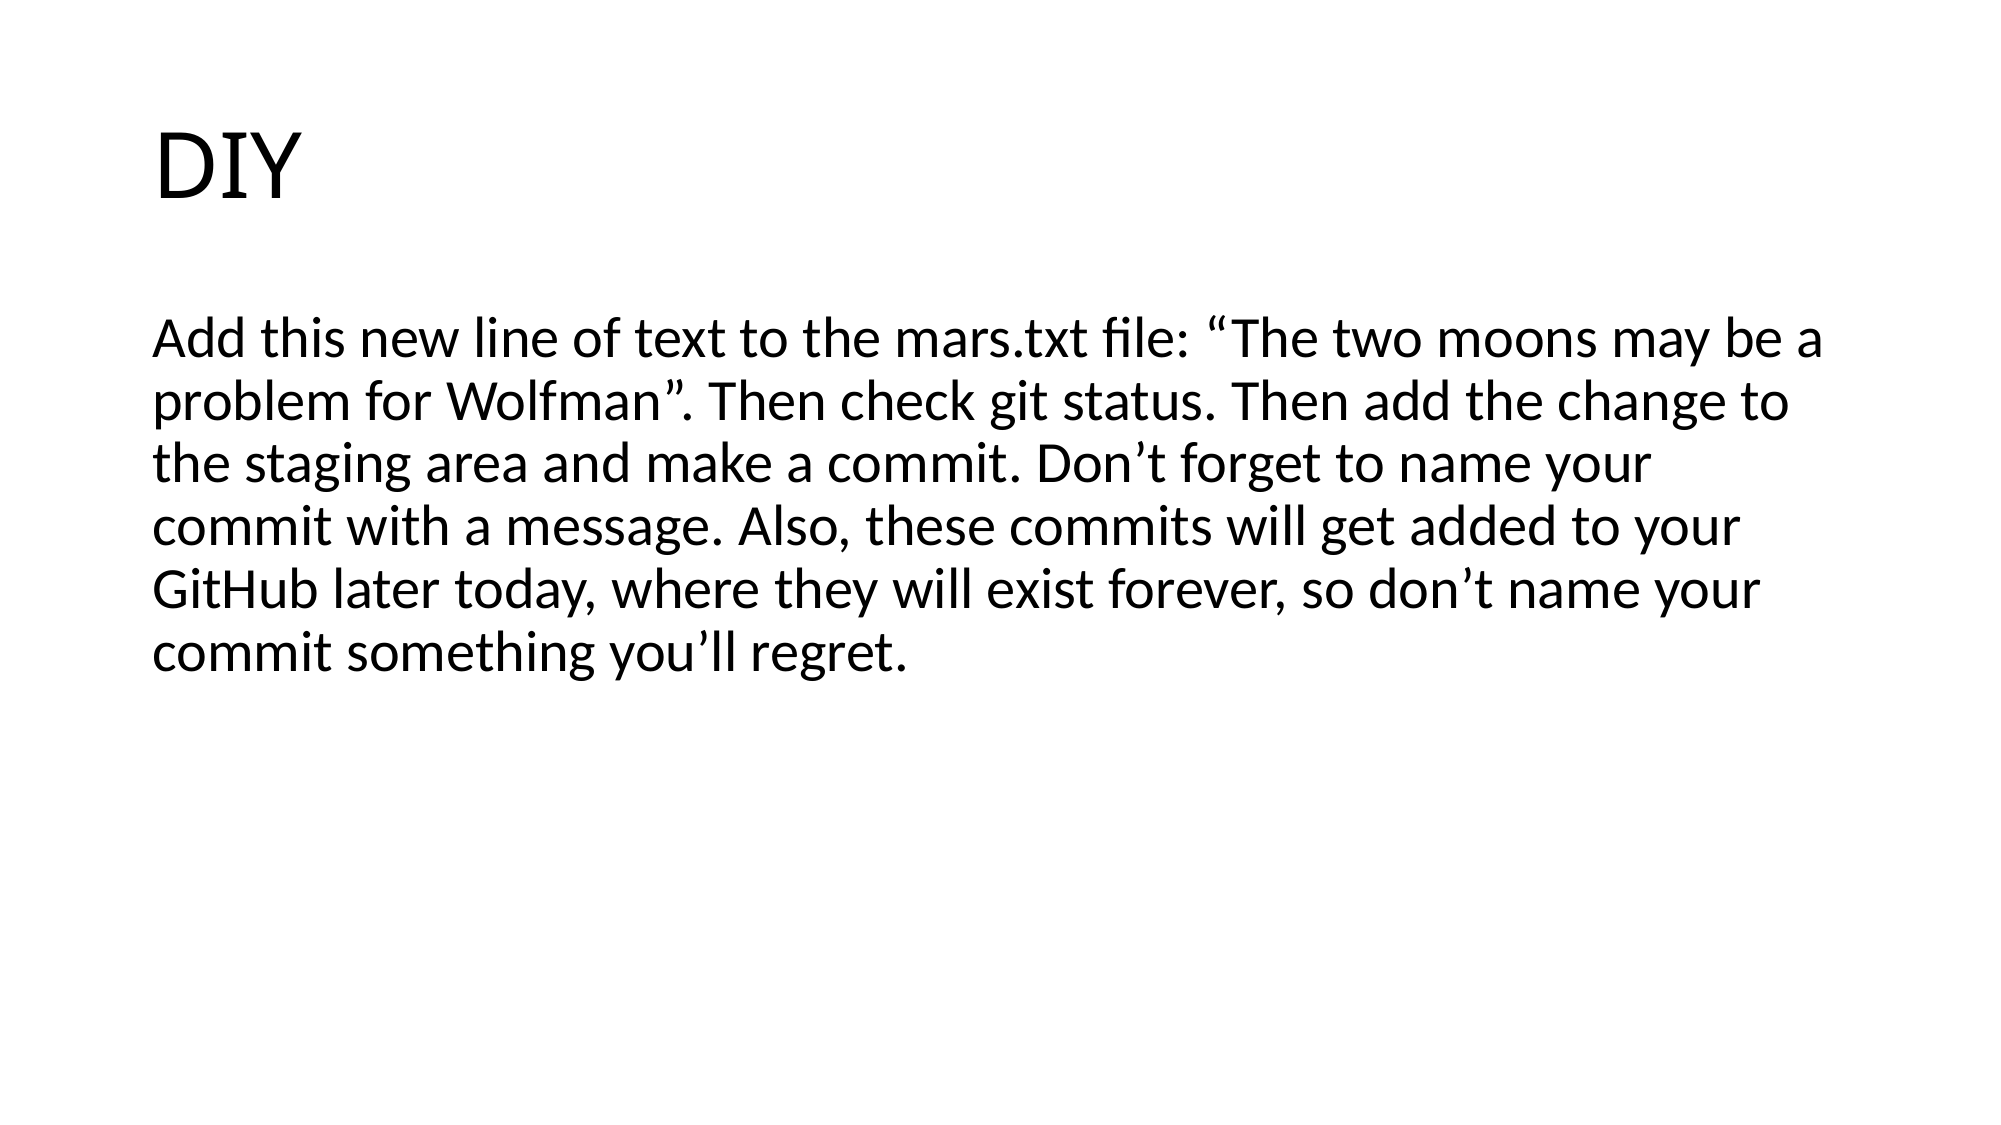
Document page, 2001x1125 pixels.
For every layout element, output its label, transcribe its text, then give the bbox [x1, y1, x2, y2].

list Add this new line of text to the mars.txt file: “The two moons may be a problem for Wolfman”. Then check git status. Then add the change to the staging area and make a commit. Don’t forget to name your commit with a message. Also, these commits will get added to your GitHub later today, where they will exist forever, so don’t name your commit something you’ll regret. [137, 299, 1863, 1014]
title DIY [137, 59, 1863, 278]
